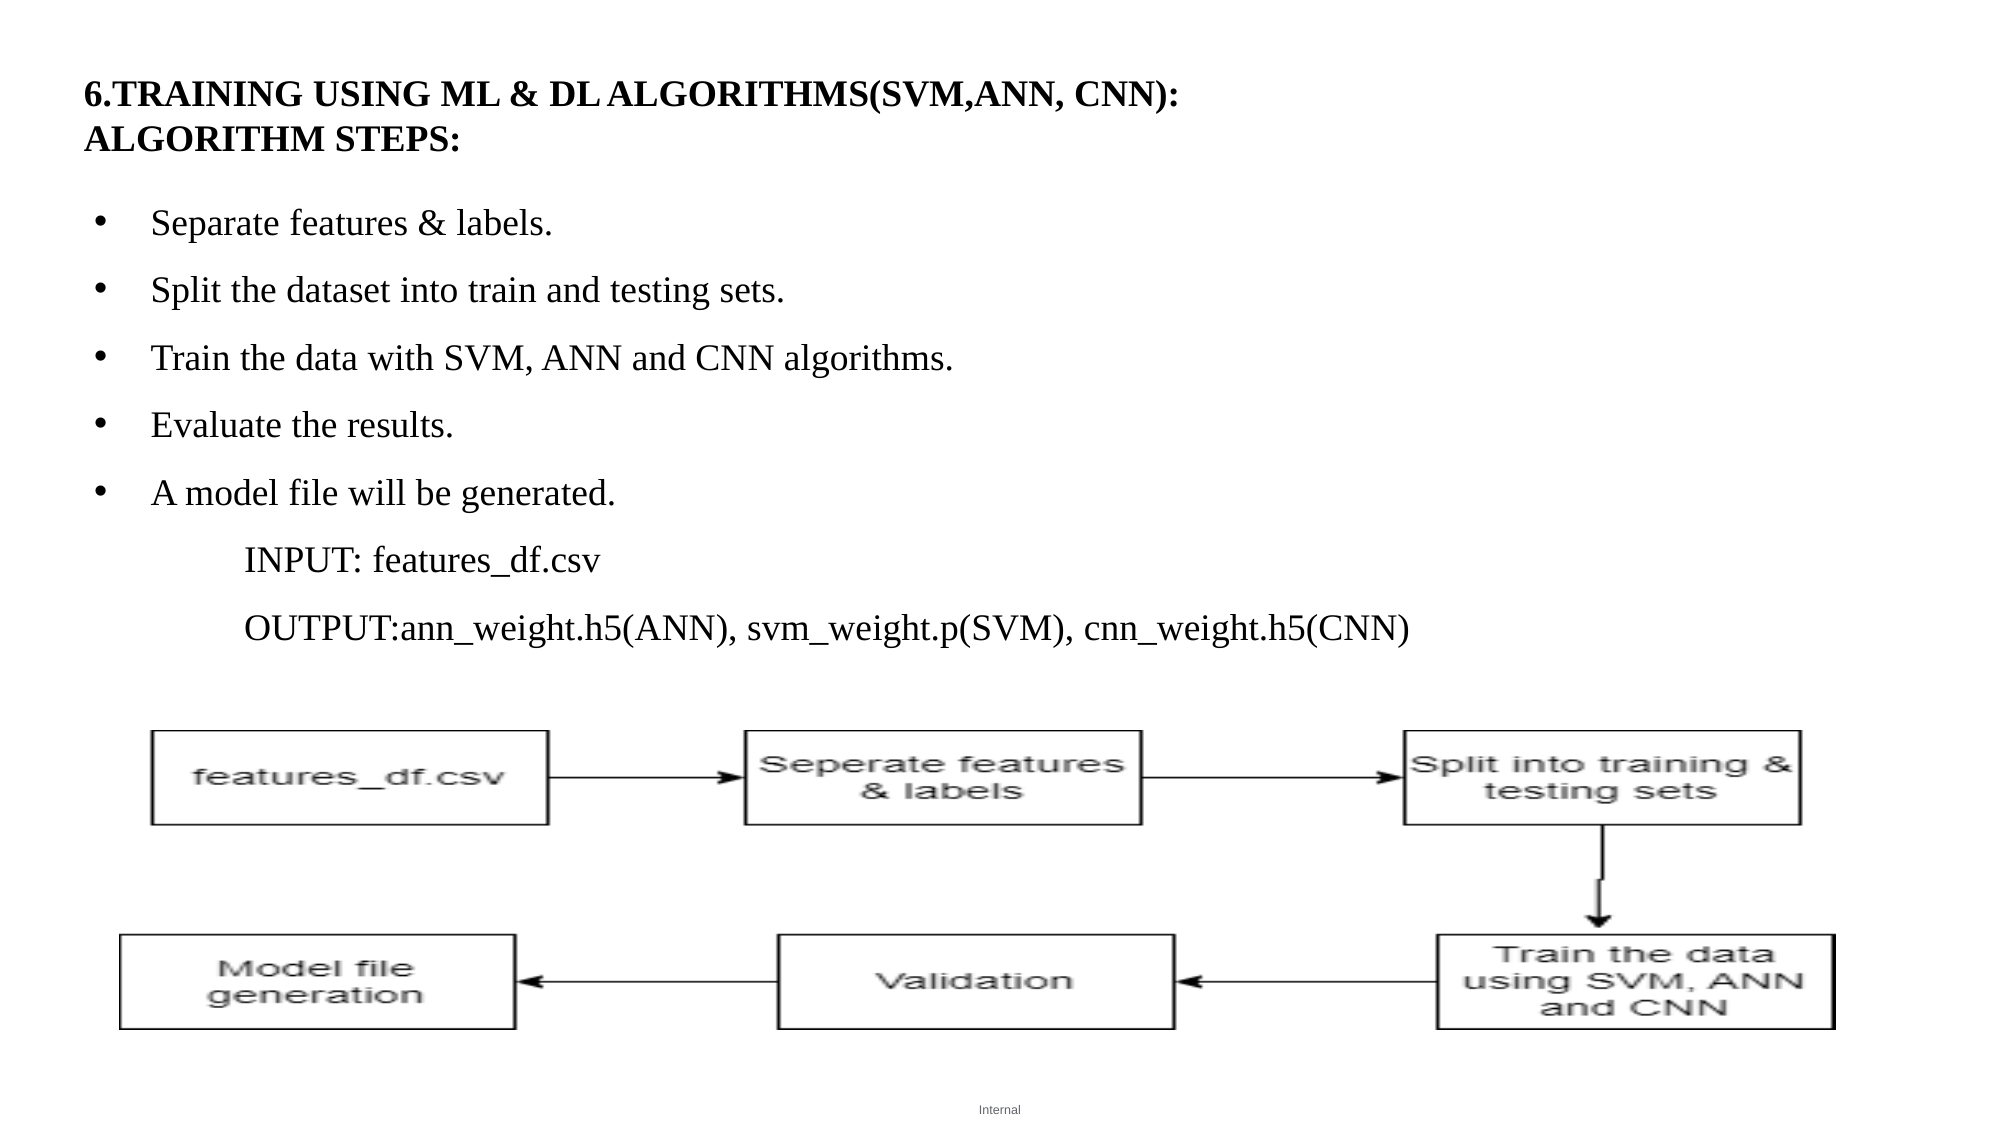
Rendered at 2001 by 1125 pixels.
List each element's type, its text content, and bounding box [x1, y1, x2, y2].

text_box Separate features & labels. Split the dataset into train and testing sets. Train the data with SVM, ANN and CNN algorithms. Evaluate the results. A model file will be generated. INPUT: features_df.csv OUTPUT:ann_weight.h5(ANN), svm_weight.p(SVM), cnn_weight.h5(CNN) [79, 167, 1971, 655]
picture [119, 730, 1836, 1030]
text_box 6.TRAINING USING ML & DL ALGORITHMS(SVM,ANN, CNN): ALGORITHM STEPS: [69, 39, 1683, 167]
